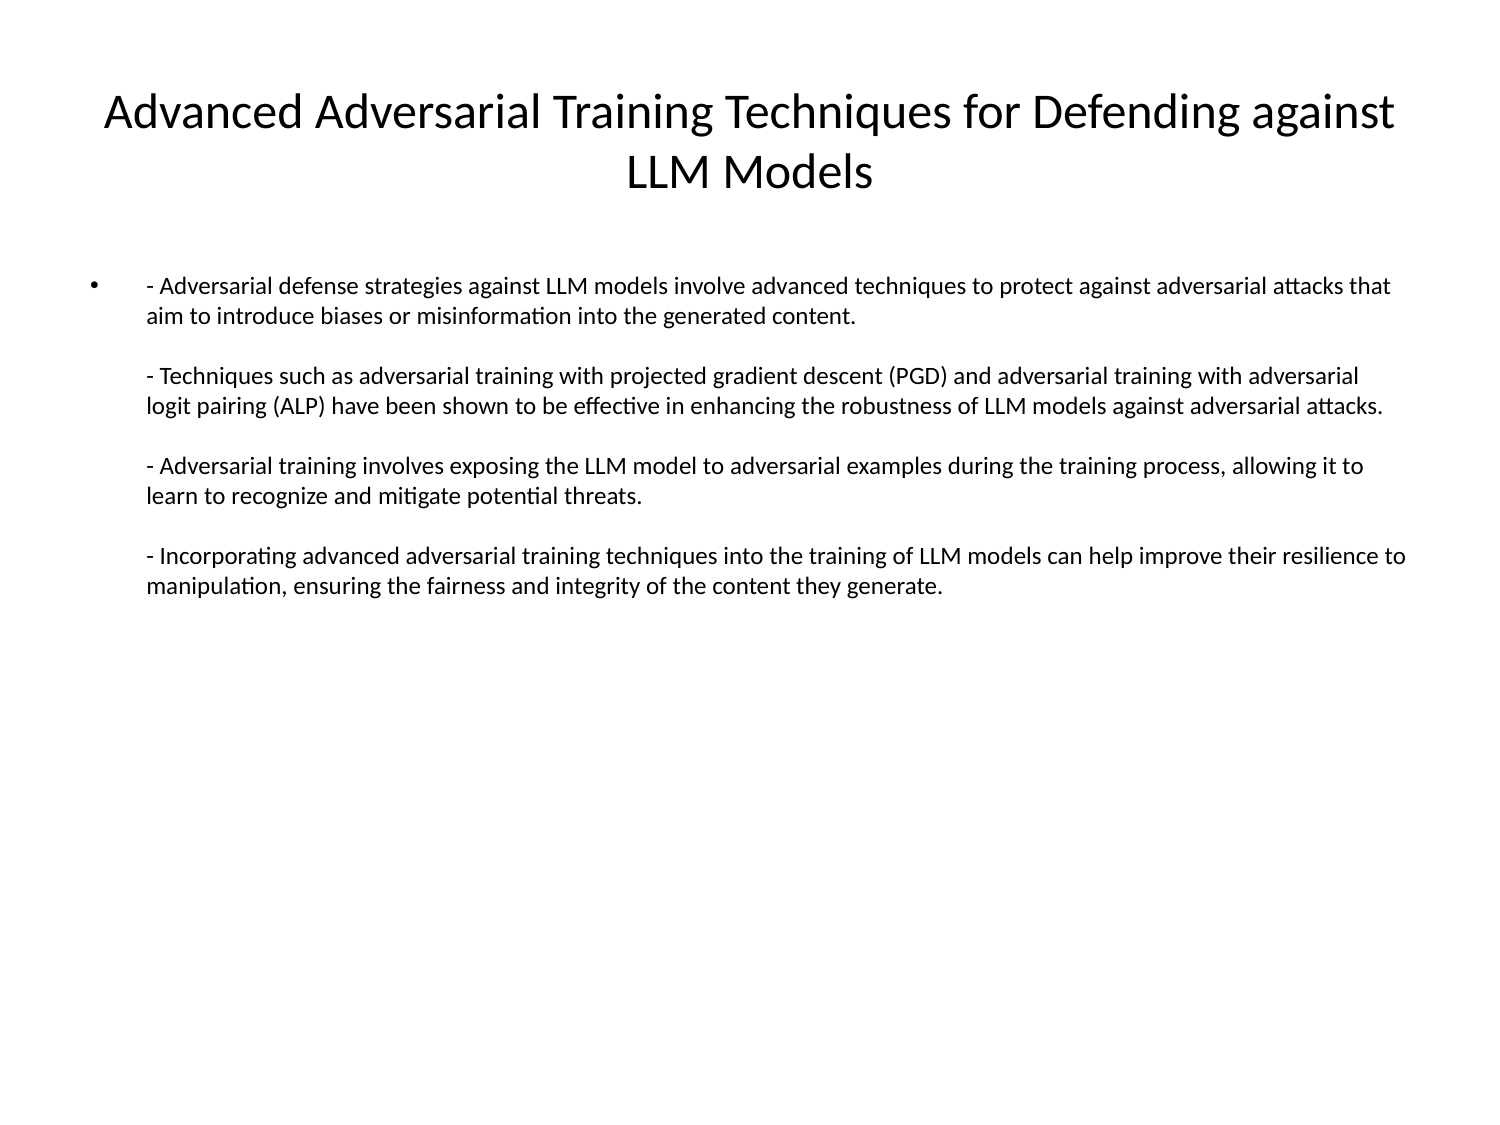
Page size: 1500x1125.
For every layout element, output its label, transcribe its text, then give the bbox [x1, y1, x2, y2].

list - Adversarial defense strategies against LLM models involve advanced techniques to protect against adversarial attacks that aim to introduce biases or misinformation into the generated content. - Techniques such as adversarial training with projected gradient descent (PGD) and adversarial training with adversarial logit pairing (ALP) have been shown to be effective in enhancing the robustness of LLM models against adversarial attacks. - Adversarial training involves exposing the LLM model to adversarial examples during the training process, allowing it to learn to recognize and mitigate potential threats. - Incorporating advanced adversarial training techniques into the training of LLM models can help improve their resilience to manipulation, ensuring the fairness and integrity of the content they generate. [75, 262, 1425, 1005]
title Advanced Adversarial Training Techniques for Defending against LLM Models [75, 45, 1425, 233]
